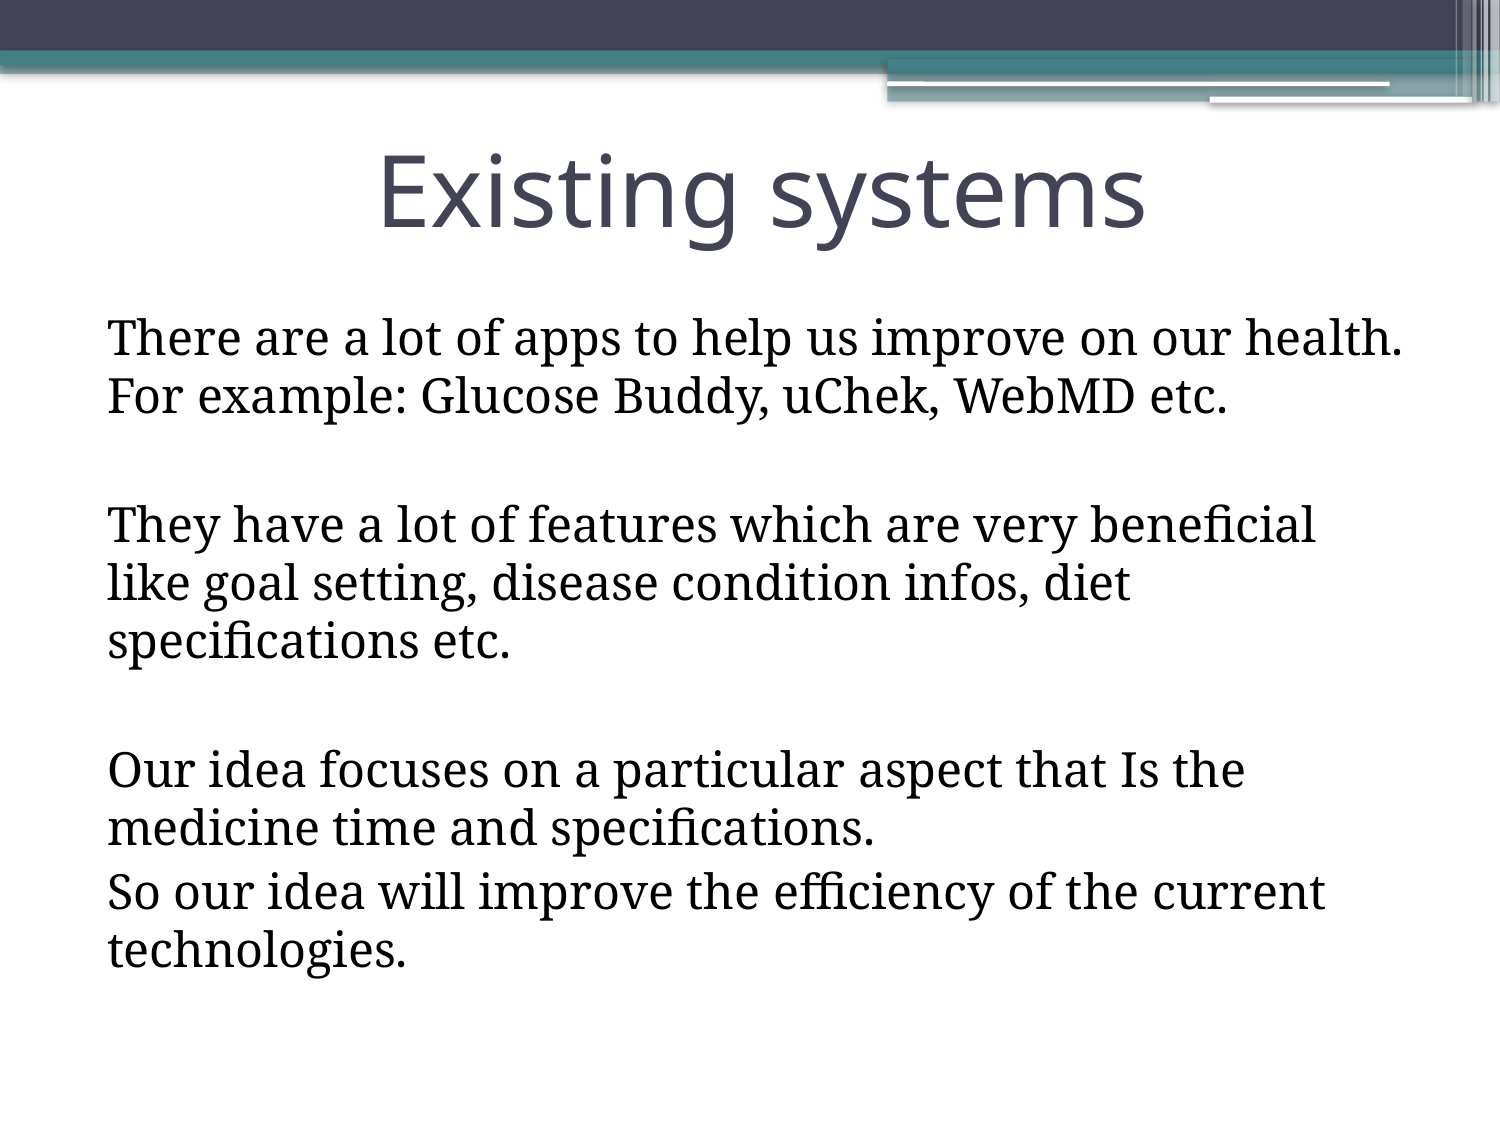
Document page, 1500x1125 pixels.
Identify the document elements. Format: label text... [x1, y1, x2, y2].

title Existing systems [87, 99, 1438, 275]
list There are a lot of apps to help us improve on our health. For example: Glucose Buddy, uChek, WebMD etc. They have a lot of features which are very beneficial like goal setting, disease condition infos, diet specifications etc. Our idea focuses on a particular aspect that Is the medicine time and specifications. So our idea will improve the efficiency of the current technologies. [75, 299, 1425, 1010]
